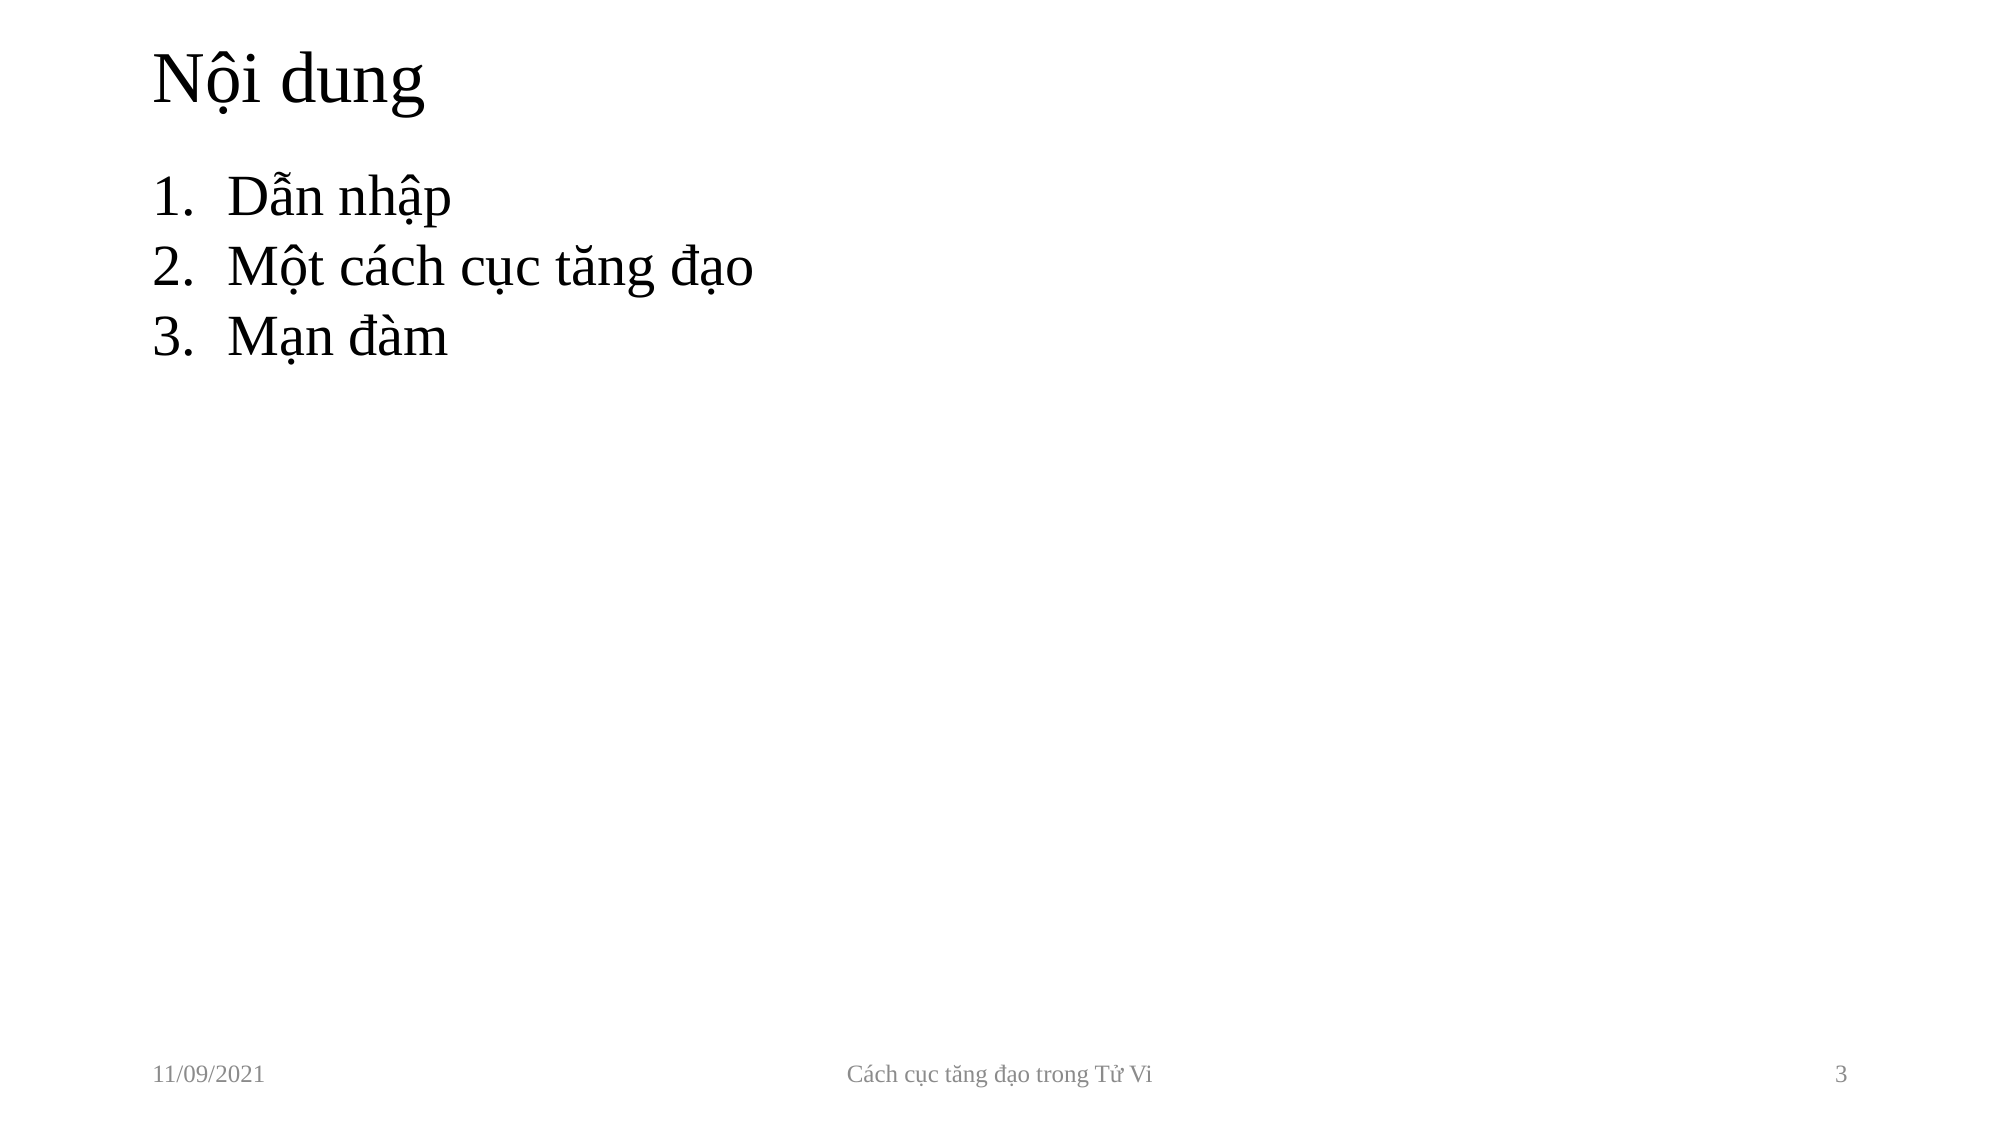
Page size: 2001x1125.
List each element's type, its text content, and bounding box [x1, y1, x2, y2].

footer Cách cục tăng đạo trong Tử Vi [662, 1042, 1338, 1103]
list Dẫn nhập Một cách cục tăng đạo Mạn đàm [137, 149, 1863, 1000]
title Nội dung [137, 19, 1863, 128]
slide_number 3 [1412, 1042, 1863, 1103]
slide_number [137, 1042, 588, 1103]
